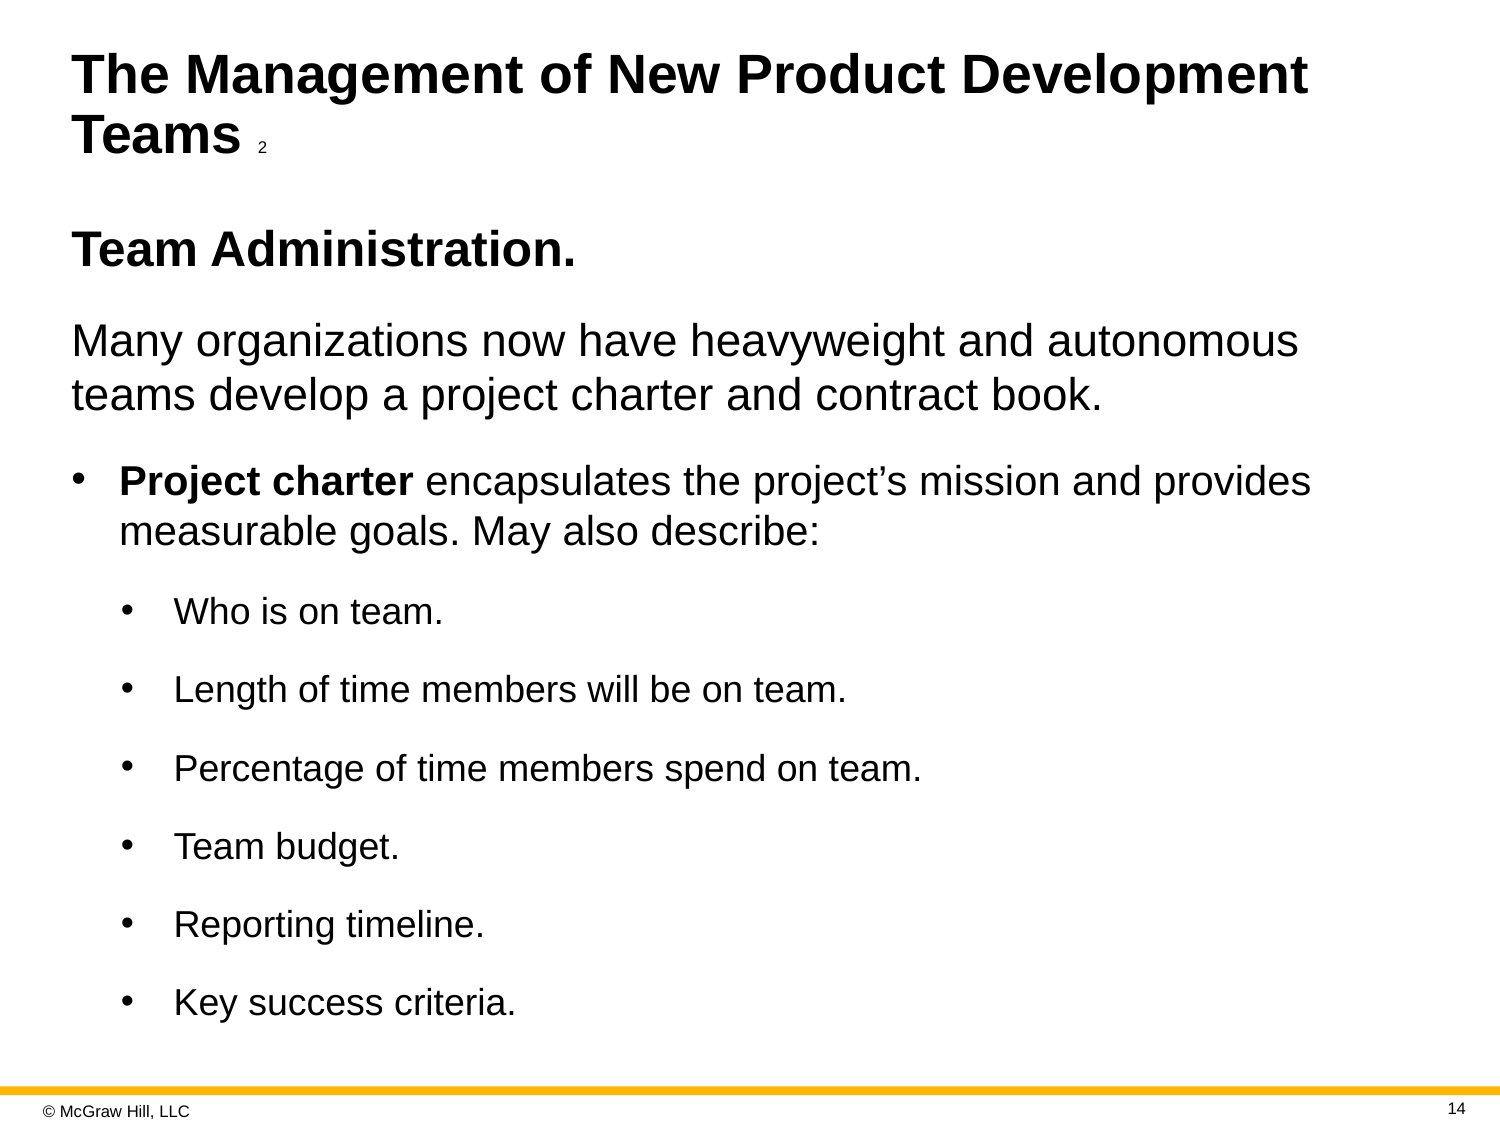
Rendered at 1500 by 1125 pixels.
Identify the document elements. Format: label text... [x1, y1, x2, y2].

slide_number 14 [1415, 1094, 1474, 1122]
title The Management of New Product Development Teams 2 [56, 38, 1444, 173]
list Team Administration. Many organizations now have heavyweight and autonomous teams develop a project charter and contract book. Project charter encapsulates the project’s mission and provides measurable goals. May also describe: Who is on team. Length of time members will be on team. Percentage of time members spend on team. Team budget. Reporting timeline. Key success criteria. [56, 209, 1444, 1069]
